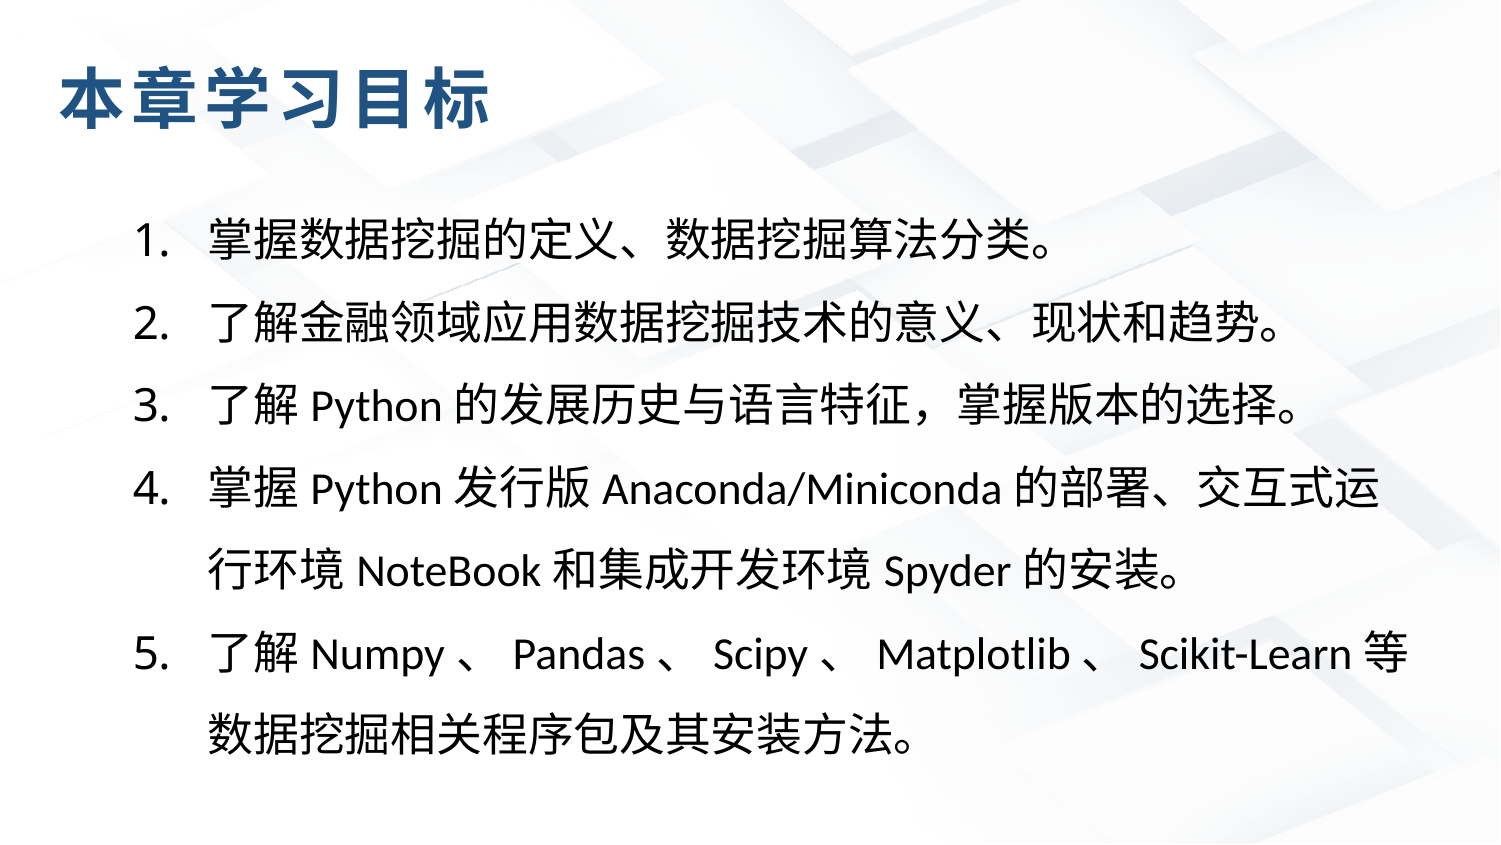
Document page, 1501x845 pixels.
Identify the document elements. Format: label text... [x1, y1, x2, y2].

text_box 掌握数据挖掘的定义、数据挖掘算法分类。 了解金融领域应用数据挖掘技术的意义、现状和趋势。 了解Python的发展历史与语言特征，掌握版本的选择。 掌握Python发行版Anaconda/Miniconda的部署、交互式运行环境NoteBook和集成开发环境Spyder的安装。 了解Numpy、Pandas、Scipy、Matplotlib、Scikit-Learn等数据挖掘相关程序包及其安装方法。 [118, 176, 1431, 769]
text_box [228, 239, 1393, 401]
text_box 本章学习目标 [43, 49, 506, 144]
